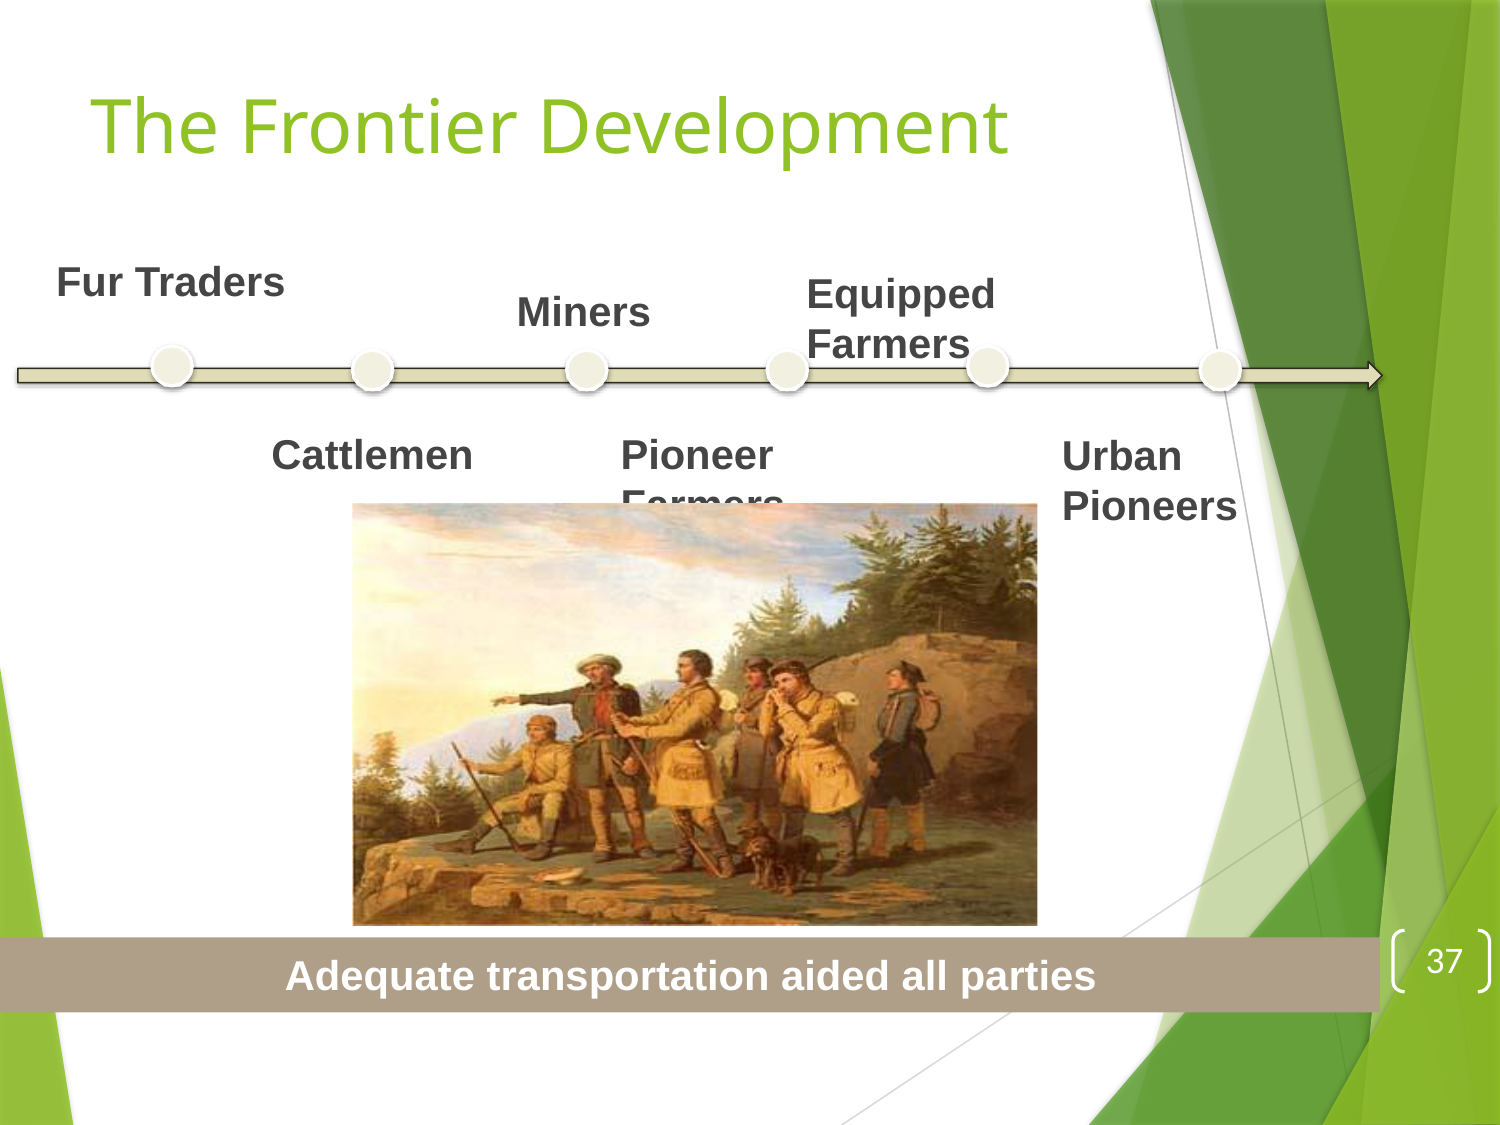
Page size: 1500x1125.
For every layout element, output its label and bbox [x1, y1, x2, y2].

text_box [0, 0, 1500, 1013]
text_box [351, 502, 1490, 993]
